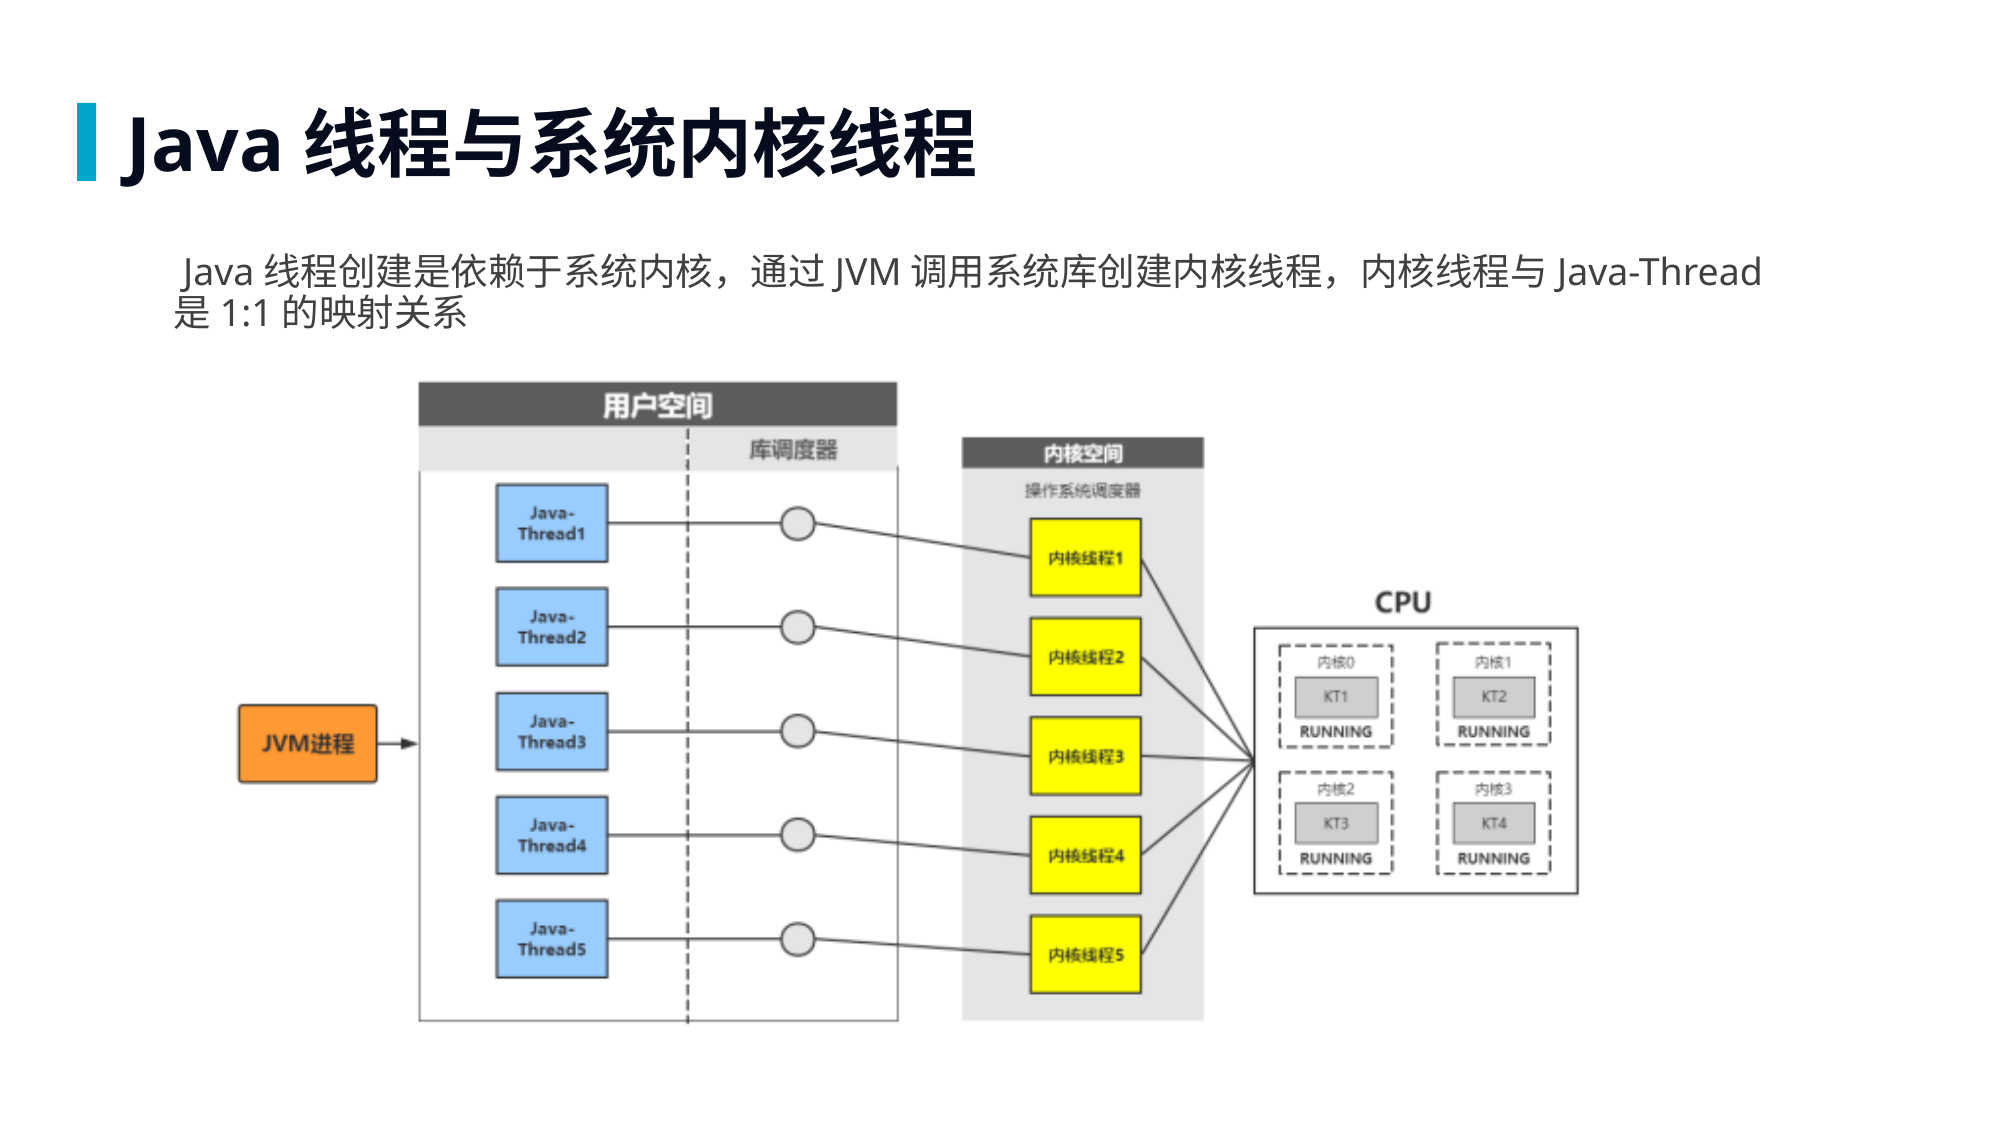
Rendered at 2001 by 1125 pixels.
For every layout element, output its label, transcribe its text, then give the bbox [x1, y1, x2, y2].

picture [235, 377, 1591, 1034]
text_box Java线程创建是依赖于系统内核，通过JVM调用系统库创建内核线程，内核线程与Java-Thread是1:1的映射关系 [158, 236, 1807, 351]
text_box [76, 102, 97, 182]
text_box Java线程与系统内核线程 [111, 88, 1923, 194]
